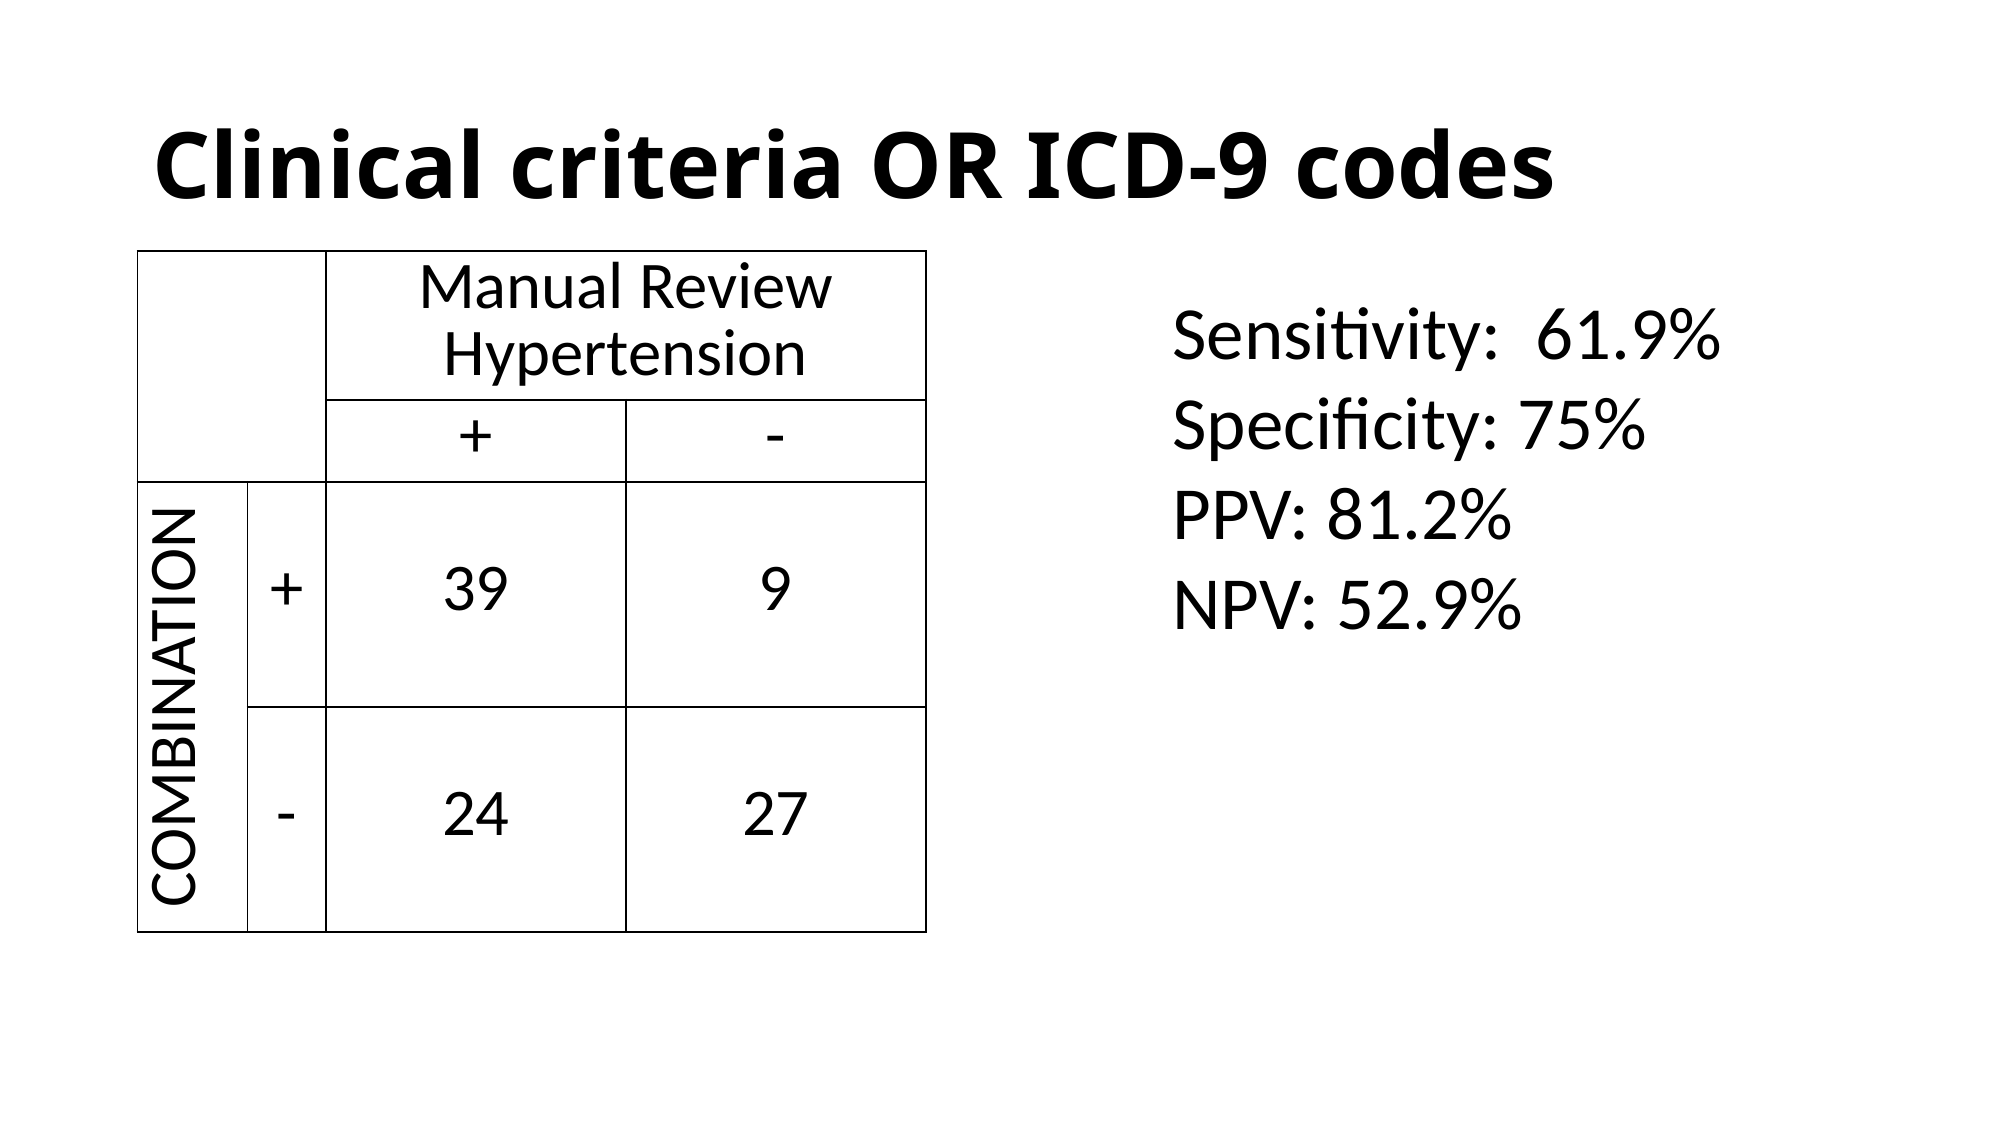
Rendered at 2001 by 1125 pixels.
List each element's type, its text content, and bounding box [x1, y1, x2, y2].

table_cell 9 [627, 483, 925, 706]
table_cell - [627, 401, 925, 481]
table_header Manual Review Hypertension [327, 252, 925, 399]
table_cell COMBINATION [138, 483, 247, 931]
table_cell + [248, 483, 325, 706]
table_cell 24 [327, 708, 625, 931]
title Clinical criteria OR ICD-9 codes [137, 59, 1863, 278]
table_cell 27 [627, 708, 925, 931]
text_box Sensitivity: 61.9% Specificity: 75% PPV: 81.2% NPV: 52.9% [1157, 277, 1738, 652]
table_header [138, 252, 325, 481]
table_cell - [248, 708, 325, 931]
table_cell + [327, 401, 625, 481]
table_cell 39 [327, 483, 625, 706]
